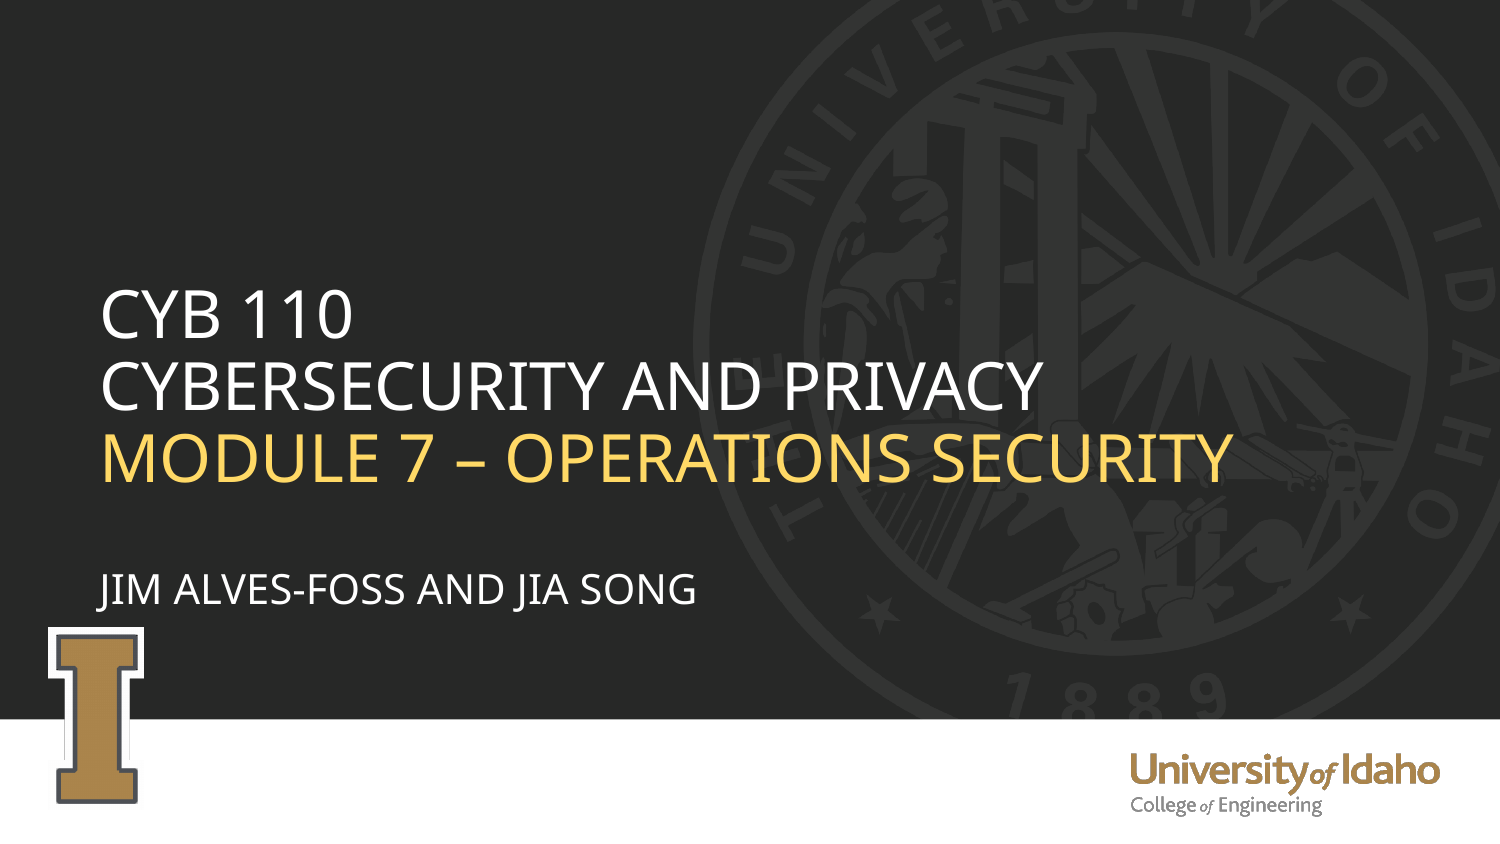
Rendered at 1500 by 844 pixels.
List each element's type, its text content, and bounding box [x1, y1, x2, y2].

picture [48, 627, 144, 810]
picture [972, 720, 1500, 844]
title CYB 110 CYBERSECURITY AND PRIVACY MODULE 7 – OPERATIONS SECURITY JIM ALVES-FOSS AND JIA SONG [99, 280, 1295, 473]
